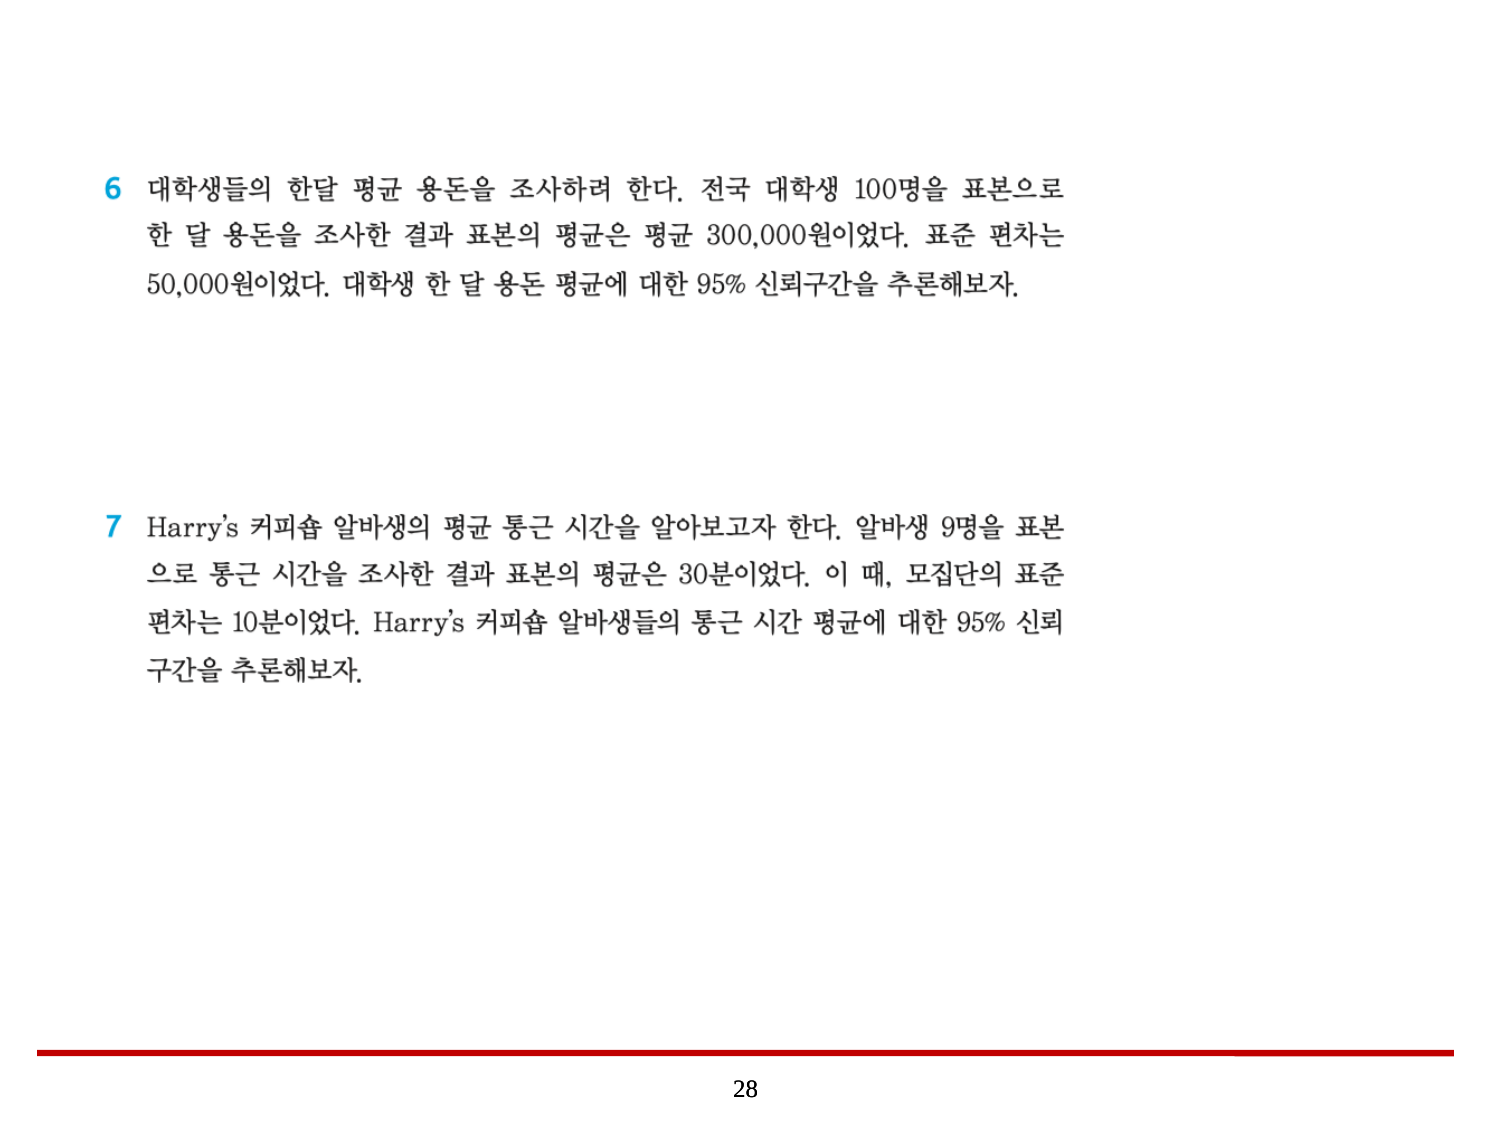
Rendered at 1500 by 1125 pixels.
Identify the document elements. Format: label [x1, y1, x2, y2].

picture [99, 158, 1084, 319]
picture [99, 503, 1084, 683]
